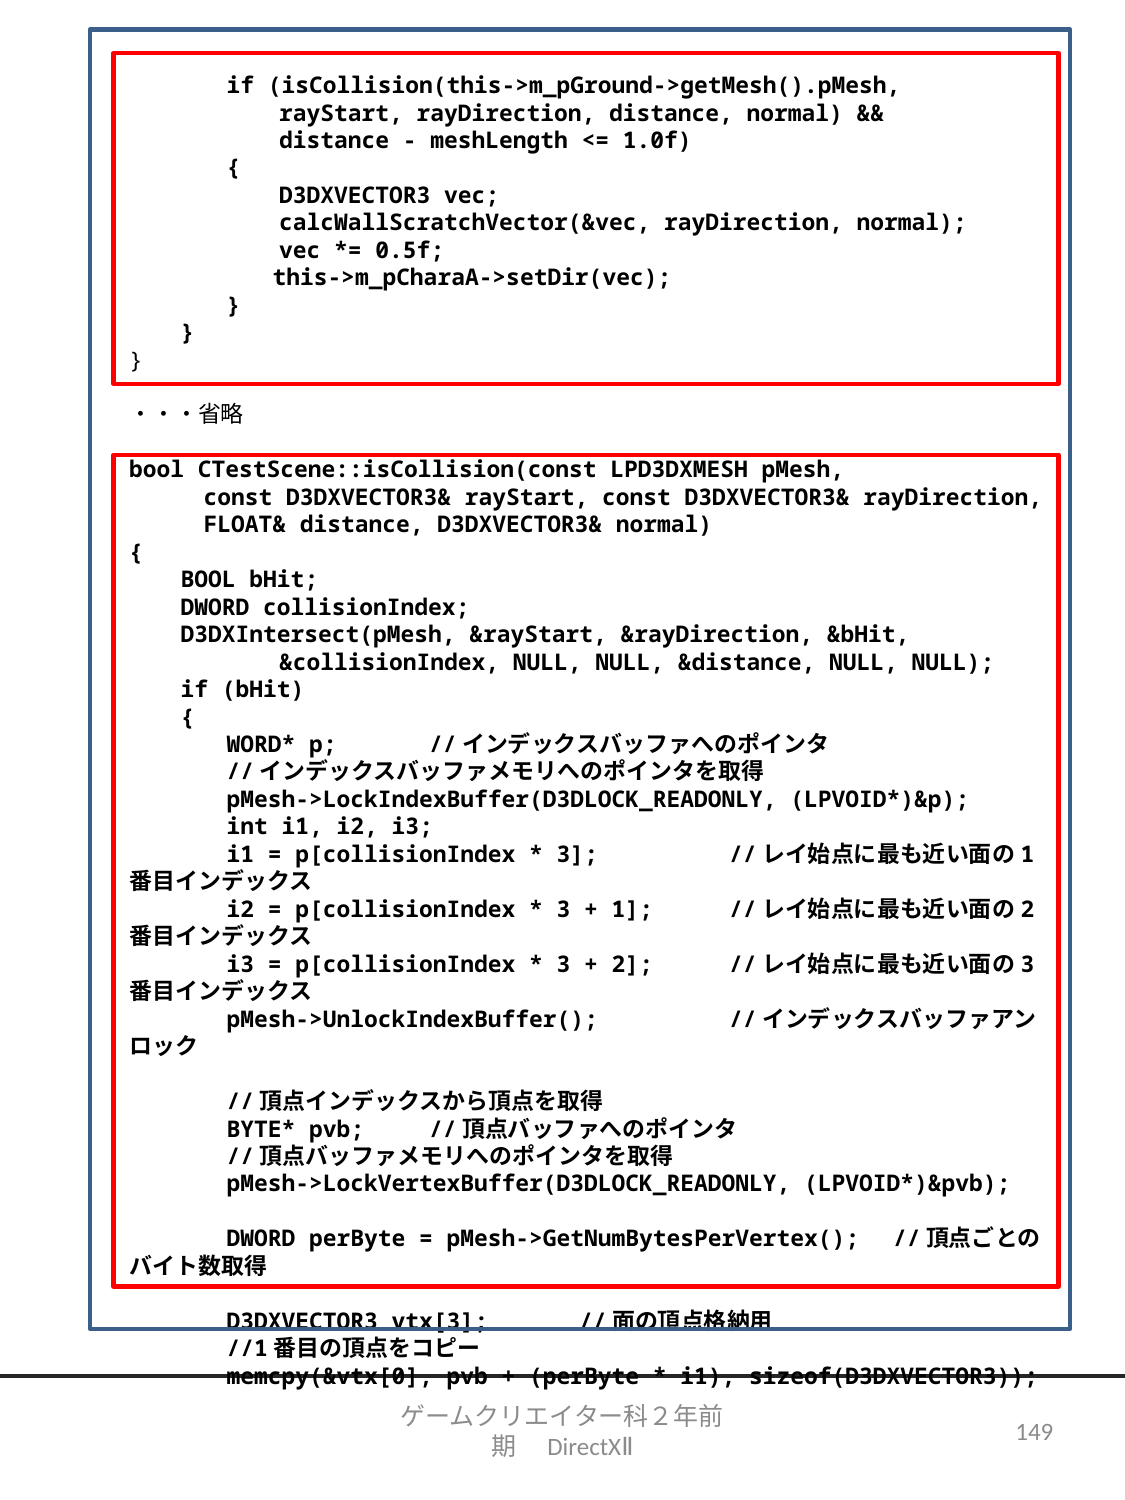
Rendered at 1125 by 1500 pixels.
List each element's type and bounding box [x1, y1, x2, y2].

text_box [0, 27, 1125, 1424]
slide_number [806, 1424, 1069, 1471]
footer [384, 1424, 741, 1471]
